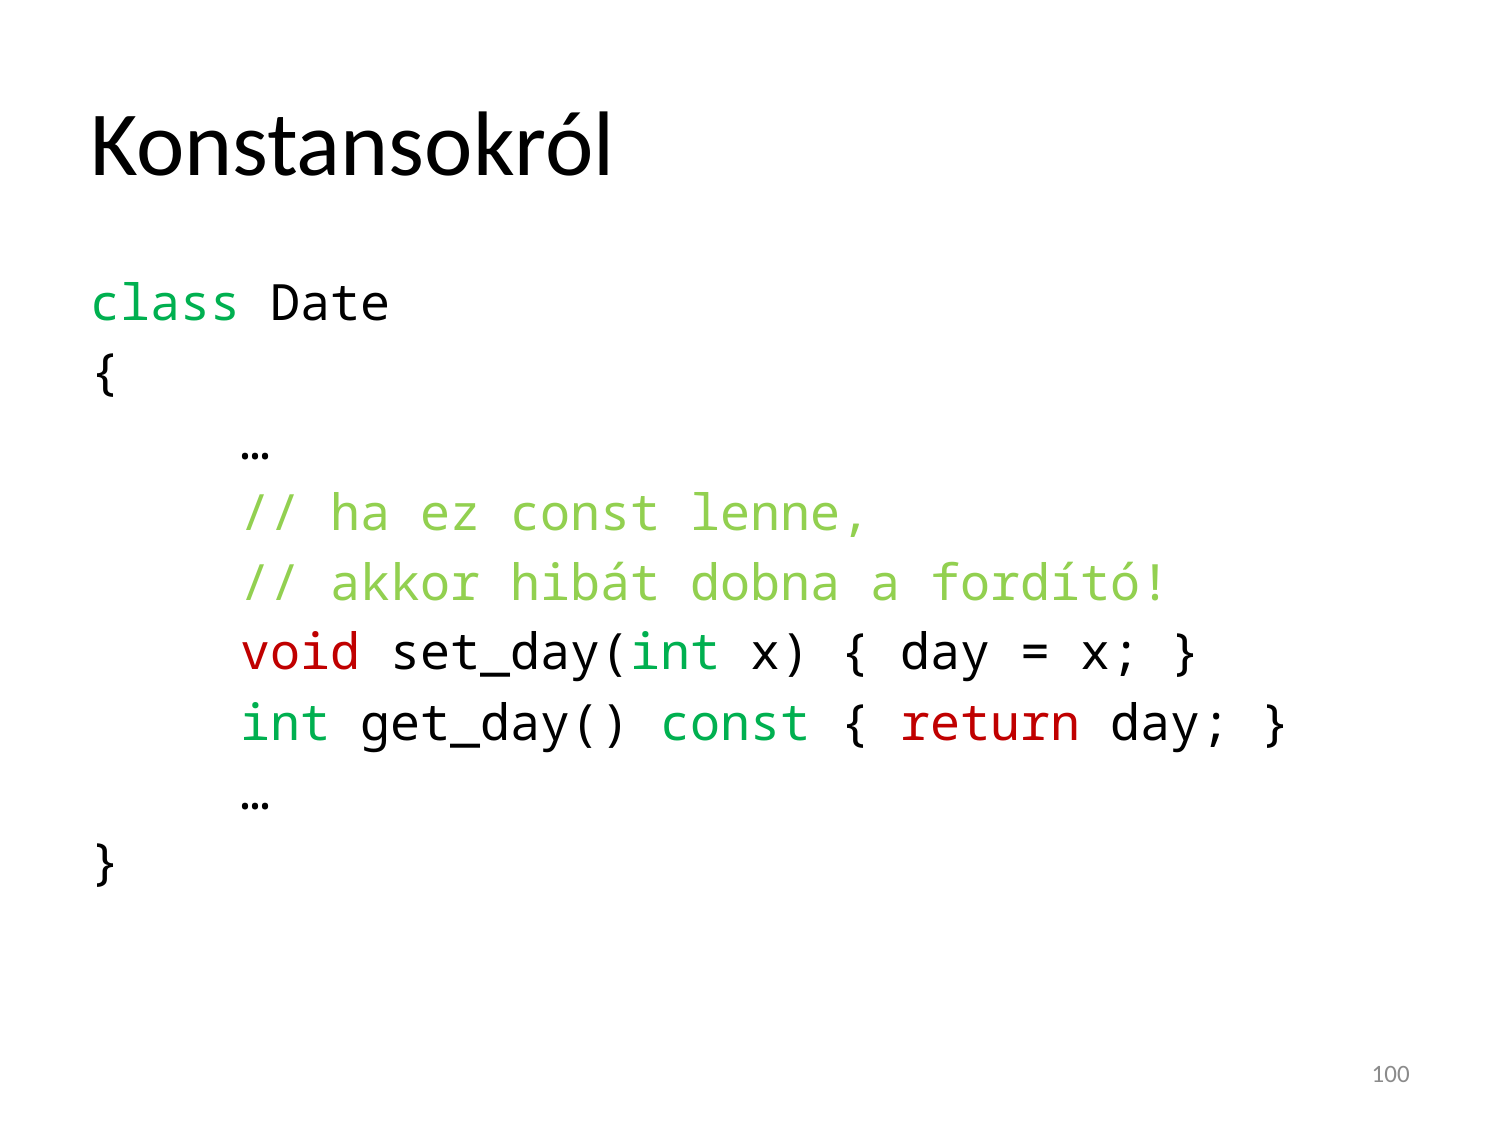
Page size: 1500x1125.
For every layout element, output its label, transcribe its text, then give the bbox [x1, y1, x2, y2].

slide_number 100 [1074, 1042, 1425, 1103]
title Konstansokról [74, 44, 1426, 233]
list class Date { … // ha ez const lenne, // akkor hibát dobna a fordító! void set_day(int x) { day = x; } int get_day() const { return day; } … } [74, 262, 1500, 1006]
